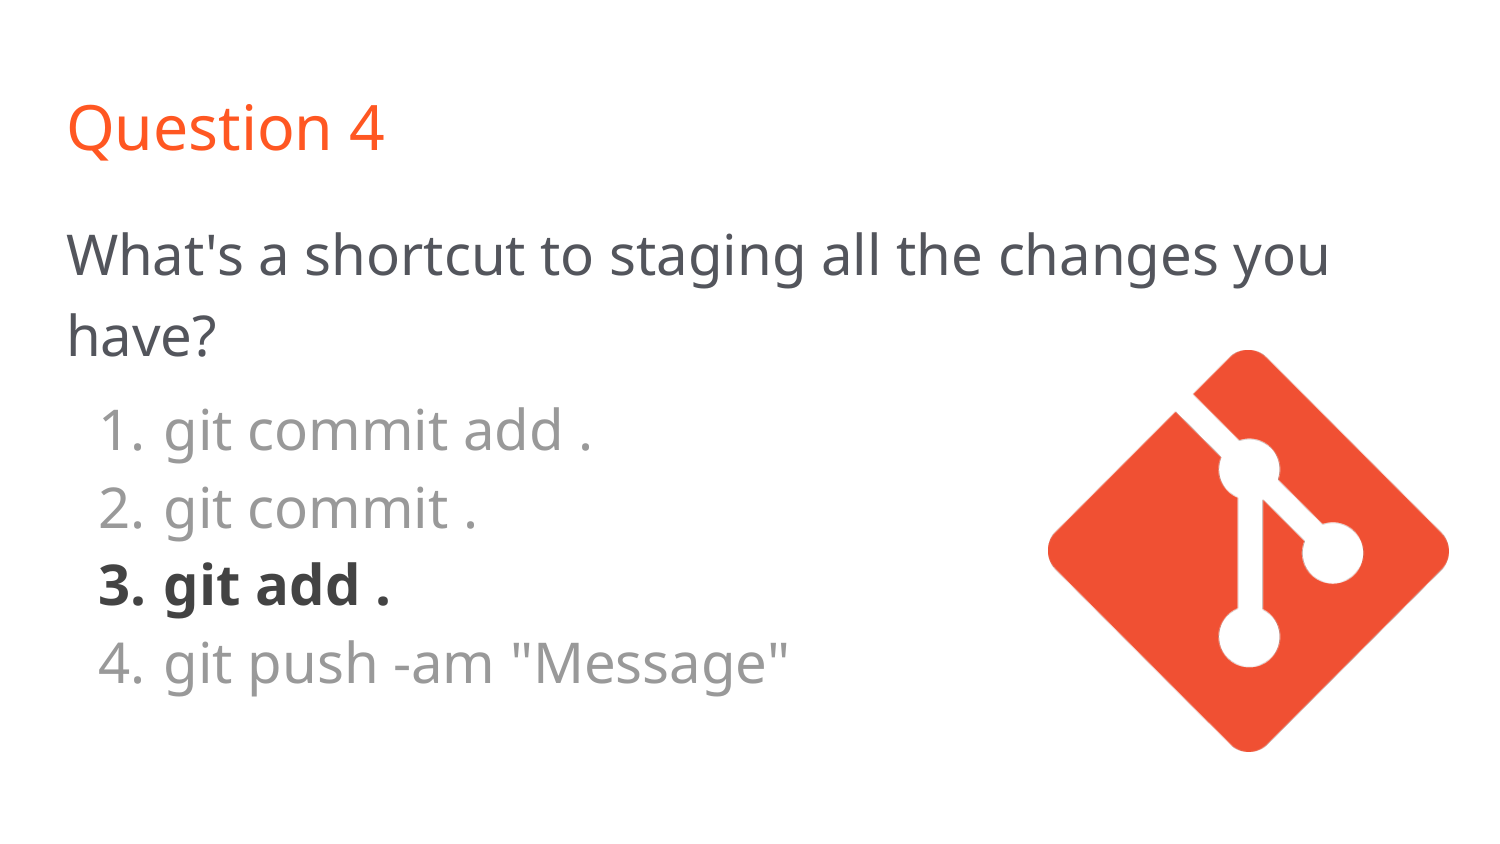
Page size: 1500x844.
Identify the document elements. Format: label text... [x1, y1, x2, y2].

list What's a shortcut to staging all the changes you have? git commit add . git commit . git add . git push -am "Message" [51, 190, 1449, 752]
picture [1048, 350, 1450, 752]
title Question 4 [51, 72, 1449, 167]
